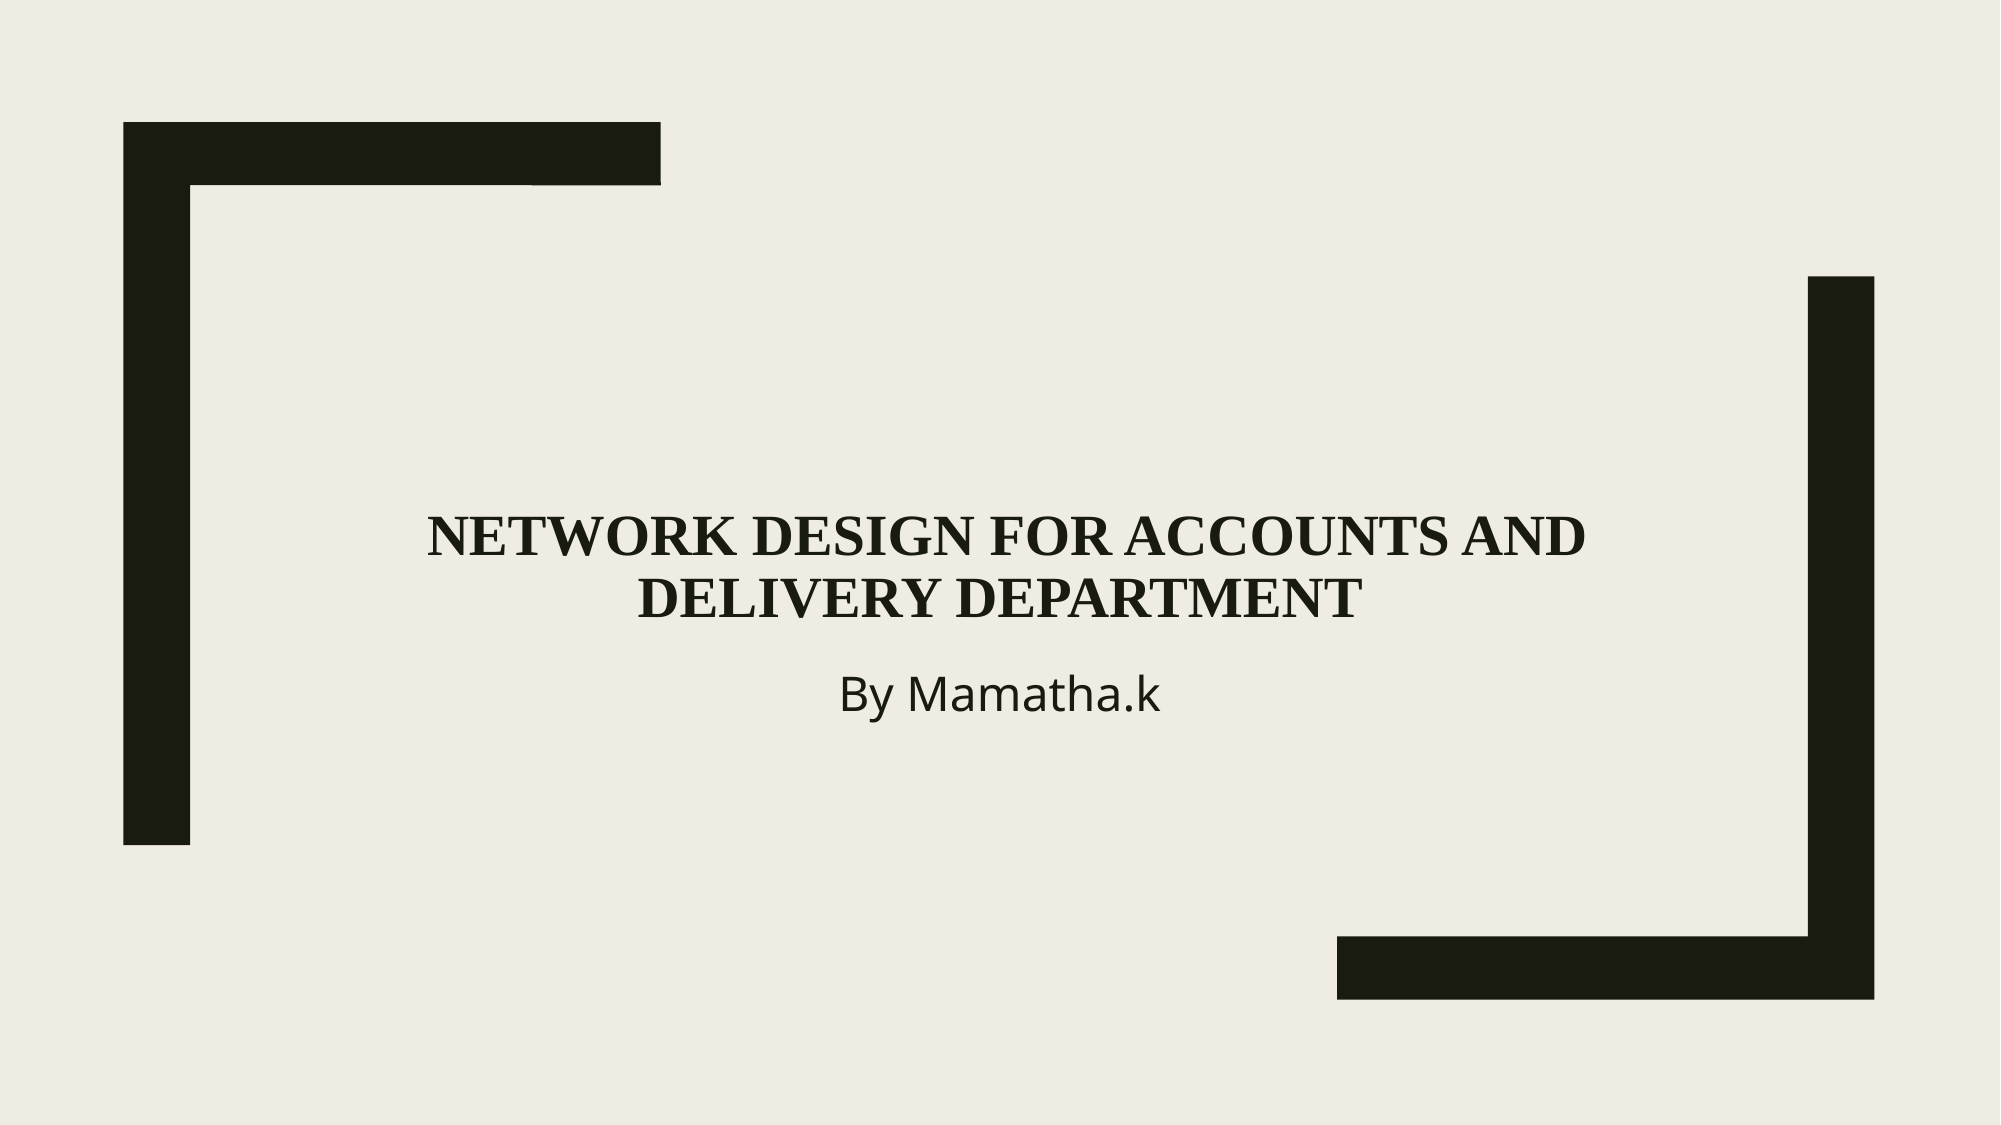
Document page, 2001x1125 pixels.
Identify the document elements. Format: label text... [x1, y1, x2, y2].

subtitle By Mamatha.k [439, 649, 1561, 828]
title Network Design for Accounts and Delivery Department [314, 293, 1686, 638]
